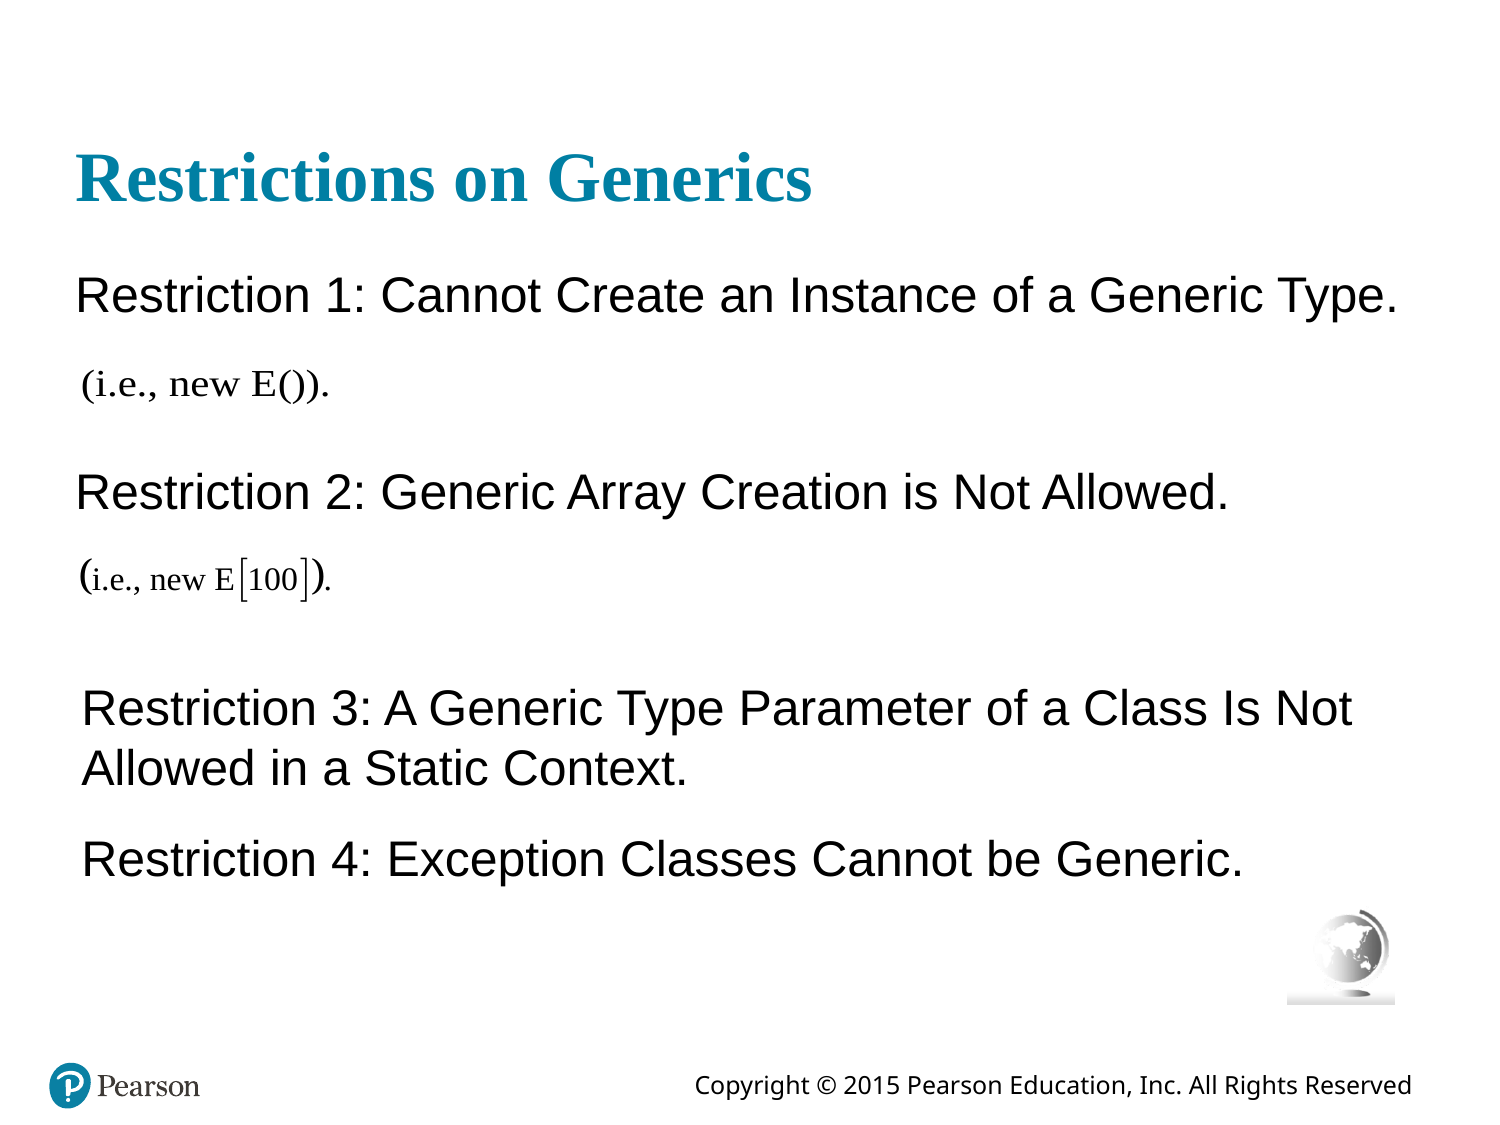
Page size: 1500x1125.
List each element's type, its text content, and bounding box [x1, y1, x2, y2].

title Restrictions on Generics [75, 35, 1425, 216]
picture [1287, 988, 1395, 1005]
list Restriction 3: A Generic Type Parameter of a Class Is Not Allowed in a Static Context. Restriction 4: Exception Classes Cannot be Generic. [81, 675, 1432, 988]
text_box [74, 361, 338, 413]
list Restriction 2: Generic Array Creation is Not Allowed. [75, 459, 1438, 525]
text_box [74, 551, 338, 613]
list Restriction 1: Cannot Create an Instance of a Generic Type. [75, 262, 1438, 350]
